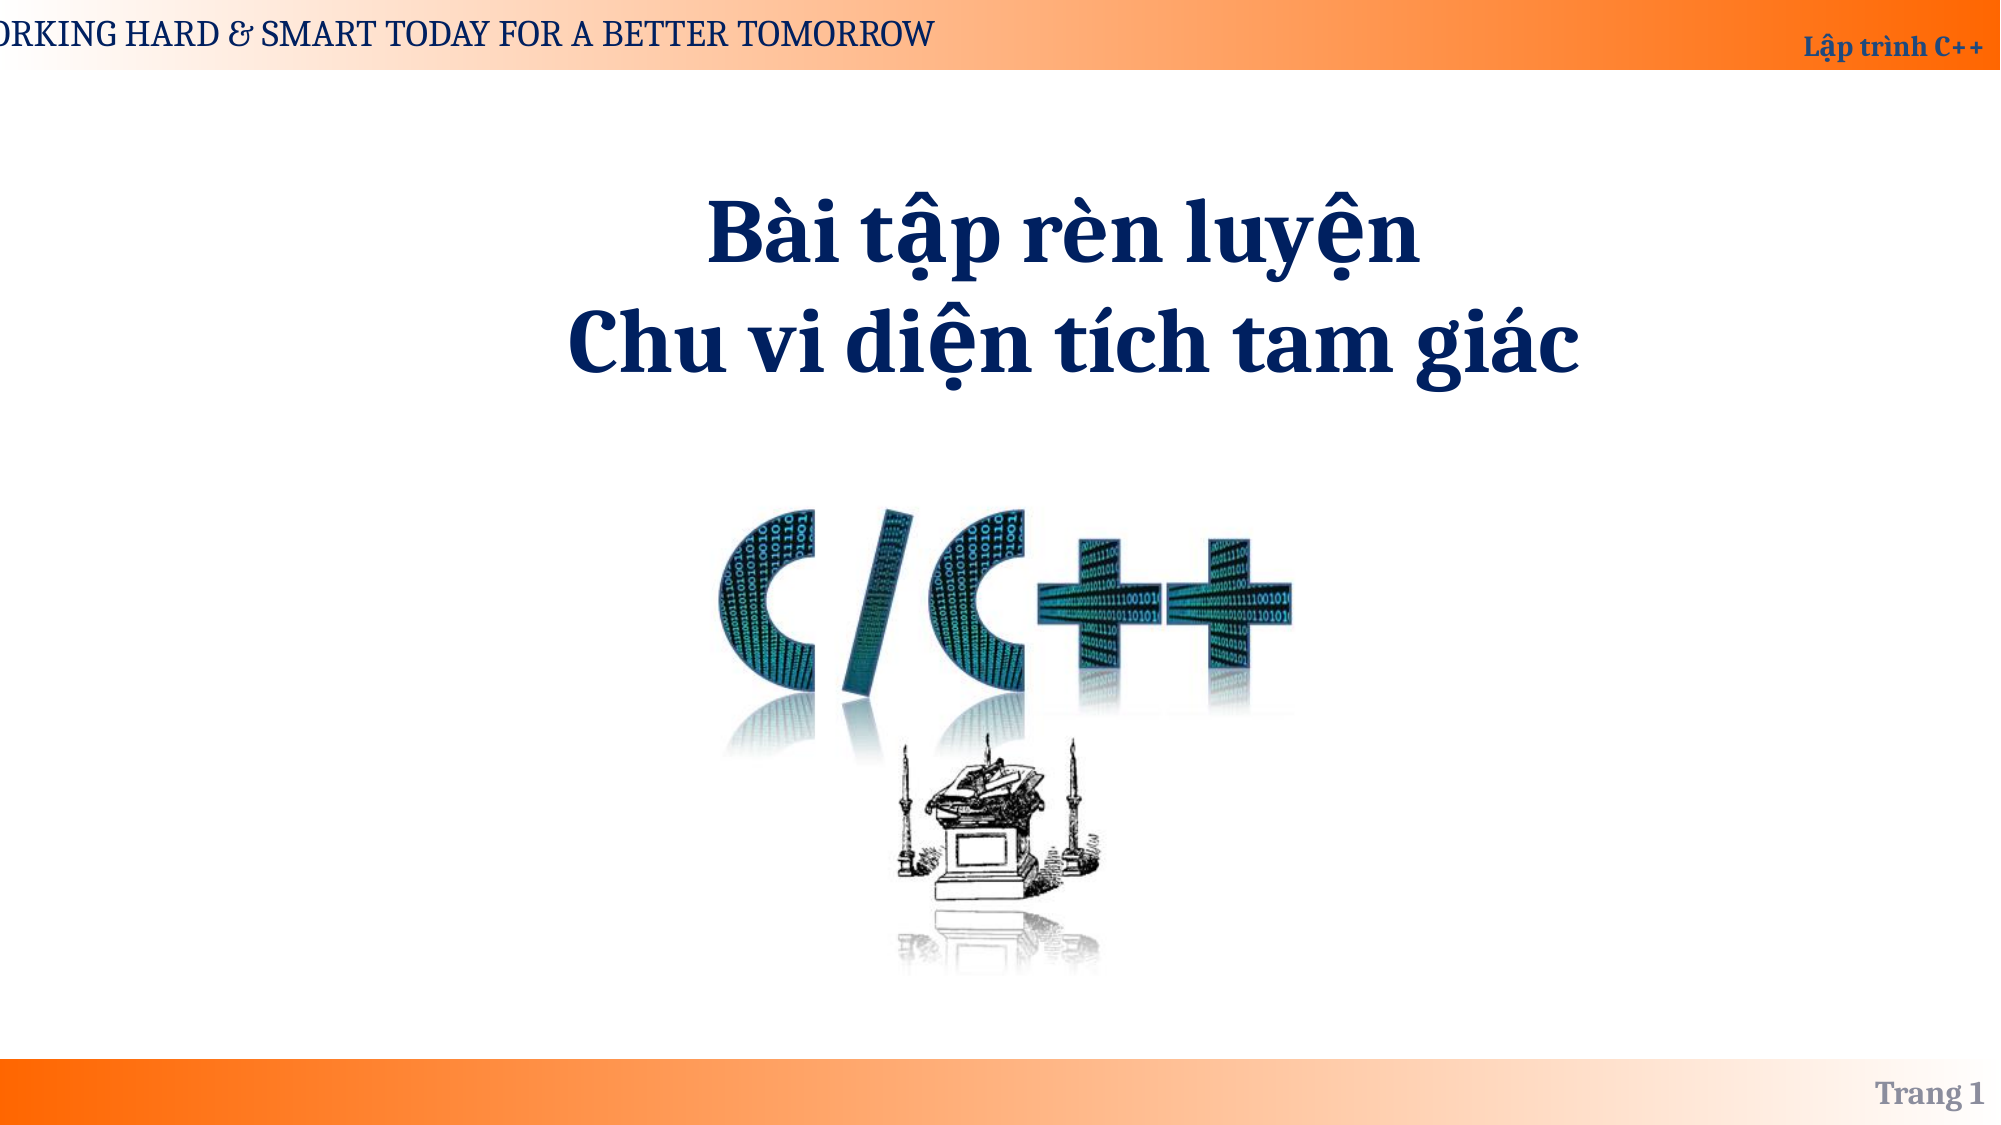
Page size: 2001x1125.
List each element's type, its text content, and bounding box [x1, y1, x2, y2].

slide_number Trang 2 [1609, 0, 1613, 70]
picture [690, 486, 1310, 998]
text_box Bài tập rèn luyện Chu vi diện tích tam giác [411, 124, 1738, 438]
slide_number Trang 1 [1533, 1060, 2000, 1121]
